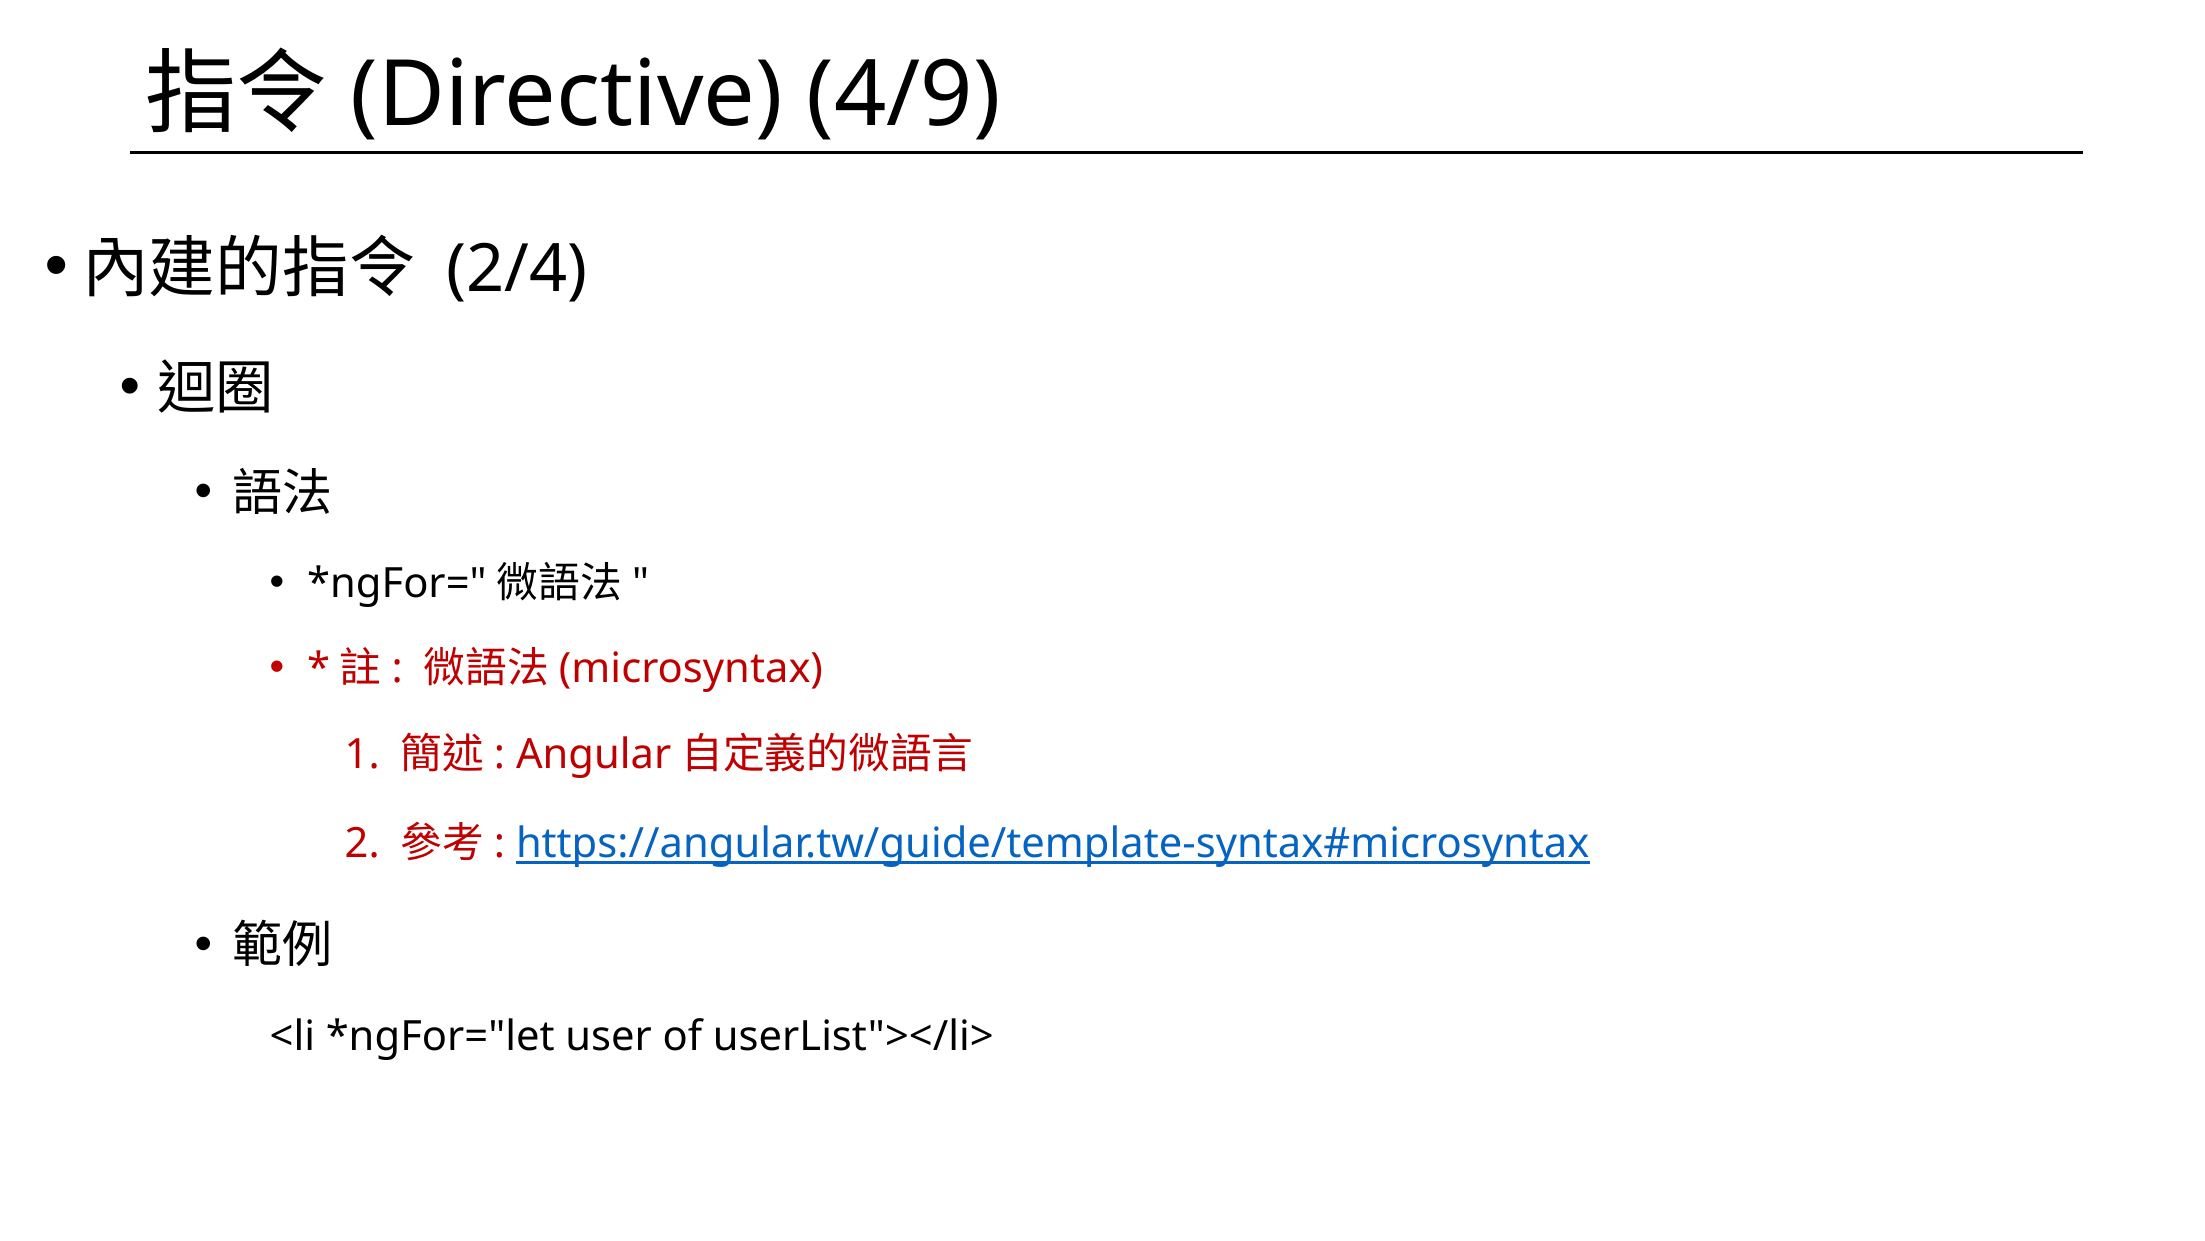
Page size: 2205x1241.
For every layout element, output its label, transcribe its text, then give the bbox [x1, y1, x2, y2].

list 內建的指令 (2/4) 迴圈 語法 *ngFor="微語法" *註: 微語法(microsyntax) 1. 簡述: Angular自定義的微語言 2. 參考: https://angular.tw/guide/template-syntax#microsyntax 範例 <li *ngFor="let user of userList"></li> [29, 177, 2185, 1241]
title 指令(Directive) (4/9) [130, 3, 2084, 166]
